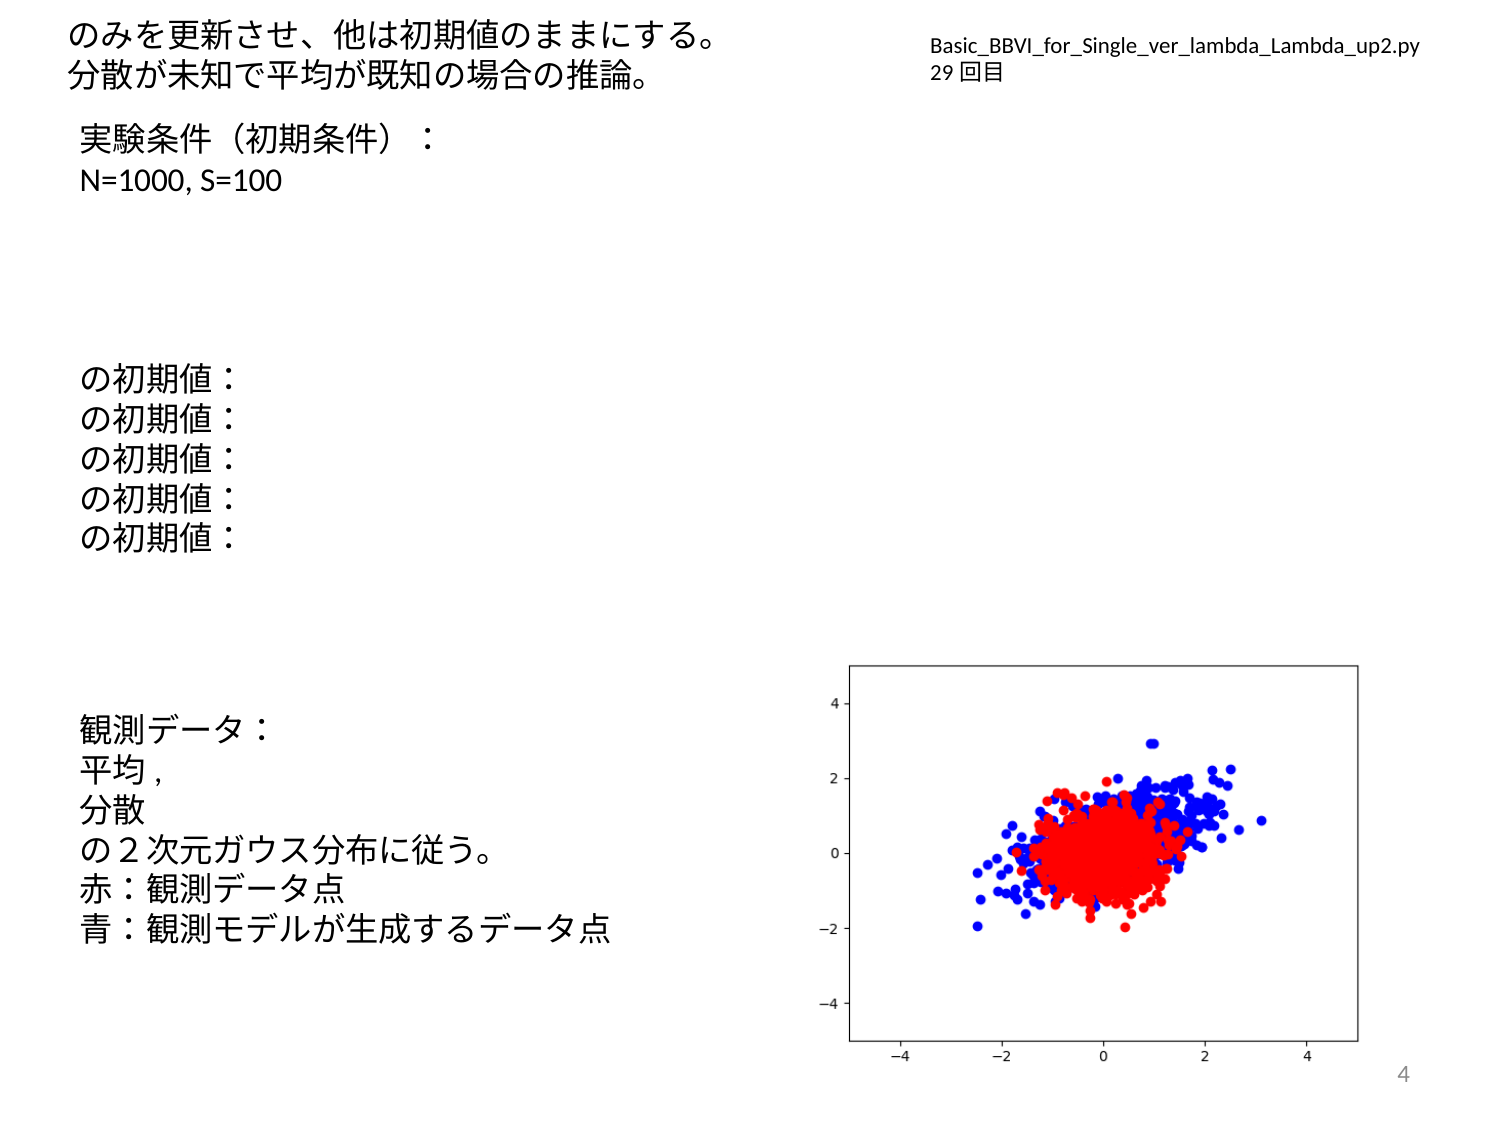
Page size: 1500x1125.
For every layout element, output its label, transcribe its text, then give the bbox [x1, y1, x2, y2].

text_box Basic_BBVI_for_Single_ver_lambda_Lambda_up2.py 29回目 [915, 22, 1447, 93]
picture [767, 607, 1424, 1095]
